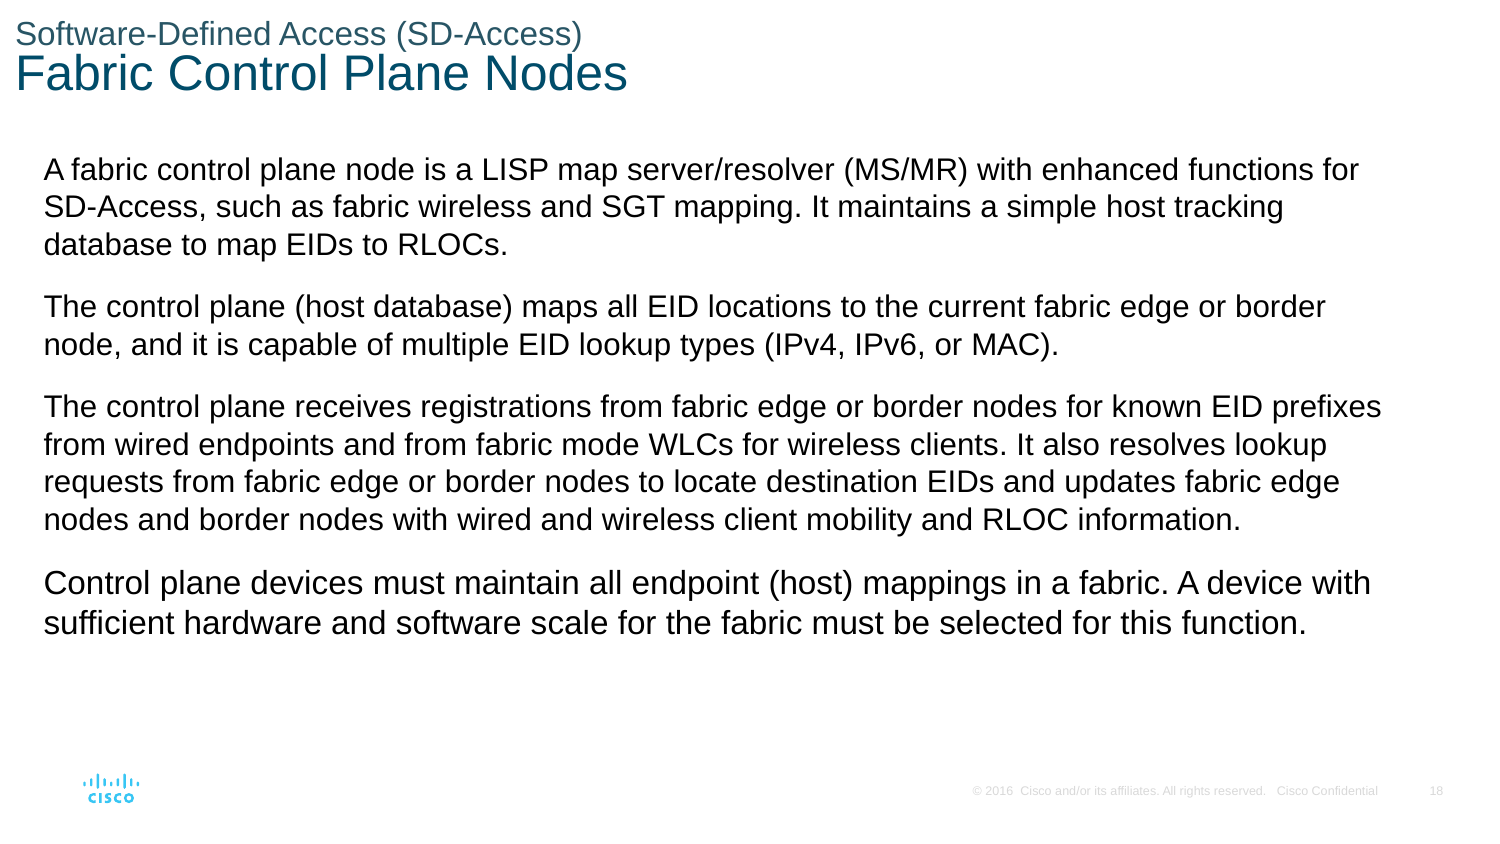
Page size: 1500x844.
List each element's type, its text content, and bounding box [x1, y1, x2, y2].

title Software-Defined Access (SD-Access) Fabric Control Plane Nodes [0, 0, 1031, 121]
list A fabric control plane node is a LISP map server/resolver (MS/MR) with enhanced functions for SD-Access, such as fabric wireless and SGT mapping. It maintains a simple host tracking database to map EIDs to RLOCs. The control plane (host database) maps all EID locations to the current fabric edge or border node, and it is capable of multiple EID lookup types (IPv4, IPv6, or MAC). The control plane receives registrations from fabric edge or border nodes for known EID prefixes from wired endpoints and from fabric mode WLCs for wireless clients. It also resolves lookup requests from fabric edge or border nodes to locate destination EIDs and updates fabric edge nodes and border nodes with wired and wireless client mobility and RLOC information. Control plane devices must maintain all endpoint (host) mappings in a fabric. A device with sufficient hardware and software scale for the fabric must be selected for this function. [28, 141, 1411, 820]
